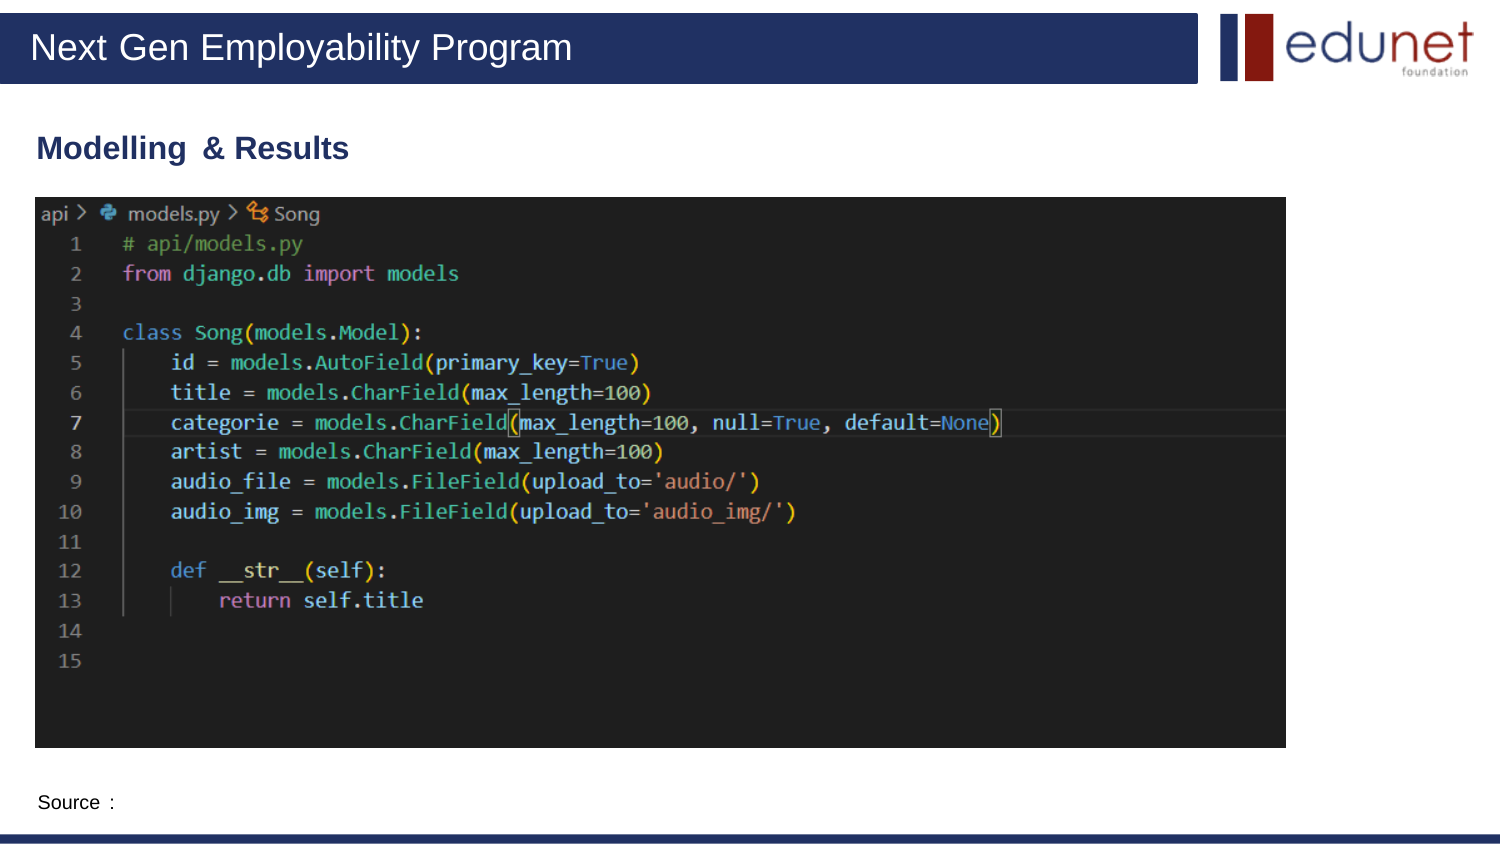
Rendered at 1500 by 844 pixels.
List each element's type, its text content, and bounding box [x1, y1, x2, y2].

picture [35, 197, 1287, 749]
text_box Next Gen Employability Program [2, 21, 1194, 69]
text_box Source : [35, 789, 118, 814]
text_box Modelling & Results [34, 125, 356, 167]
picture [1285, 20, 1474, 77]
